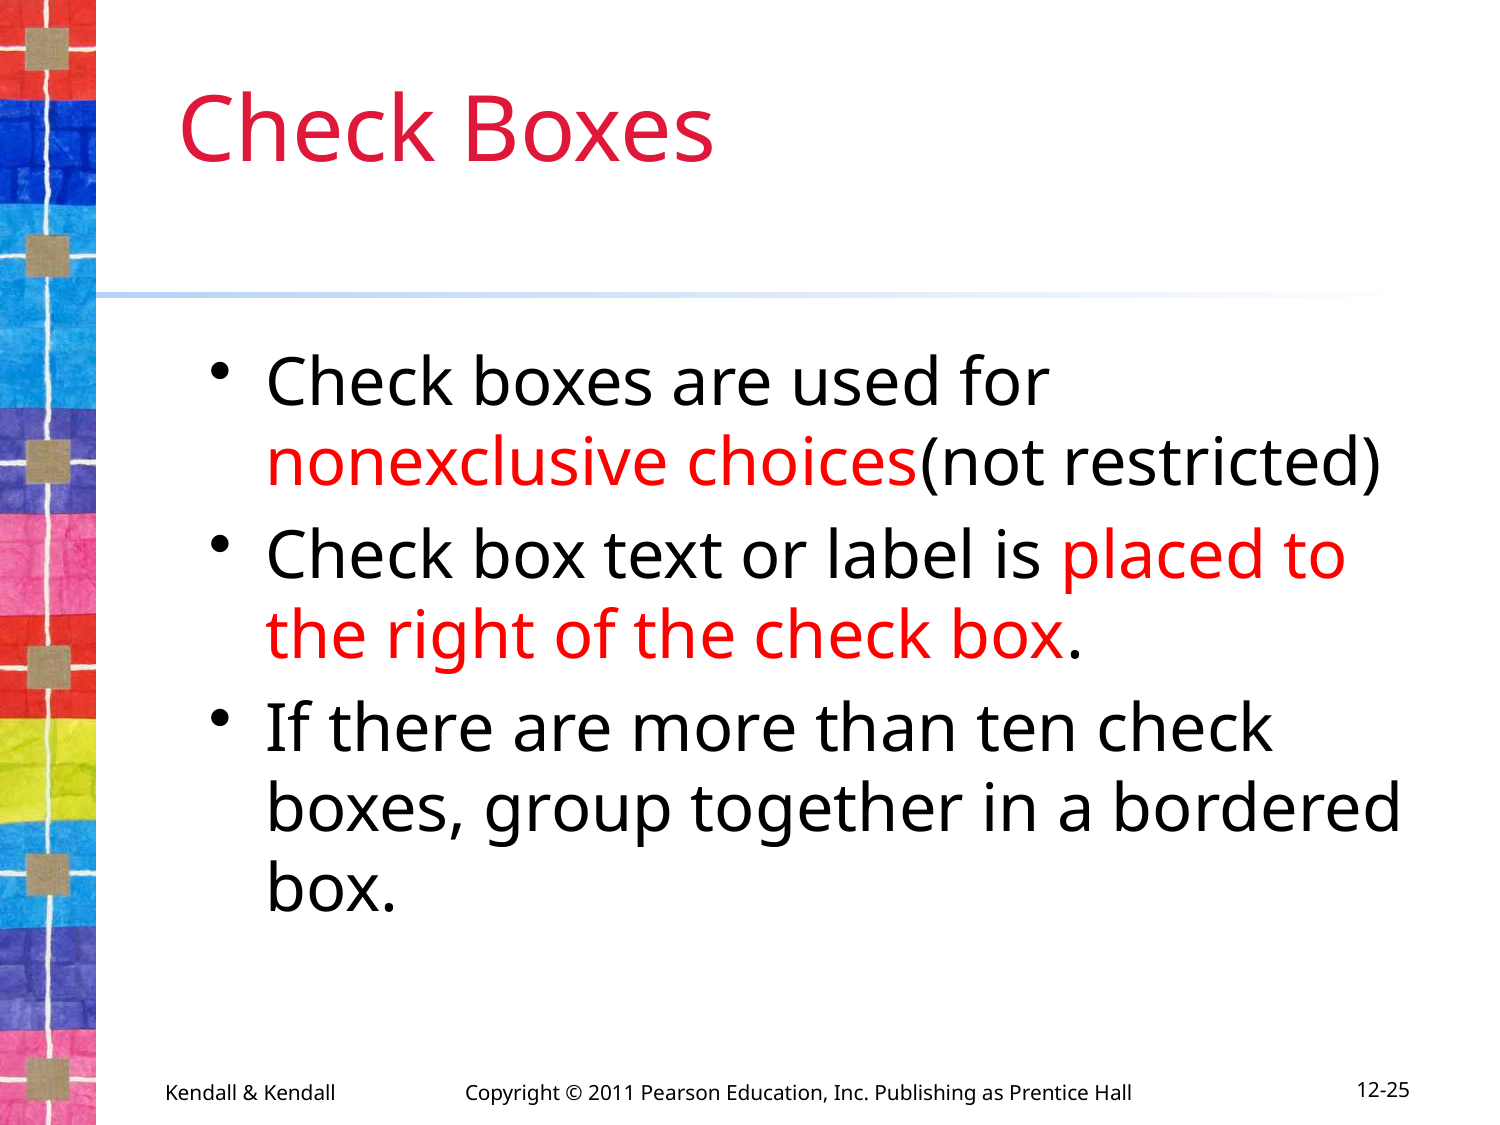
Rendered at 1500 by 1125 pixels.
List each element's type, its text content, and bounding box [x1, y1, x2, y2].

picture [0, 0, 96, 1125]
slide_number Kendall & Kendall Copyright © 2011 Pearson Education, Inc. Publishing as Prentice Hall [149, 1037, 1112, 1113]
list Check boxes are used for nonexclusive choices(not restricted) Check box text or label is placed to the right of the check box. If there are more than ten check boxes, group together in a bordered box. [193, 330, 1470, 1007]
slide_number 12-25 [1112, 1037, 1426, 1113]
title Check Boxes [162, 62, 1455, 251]
